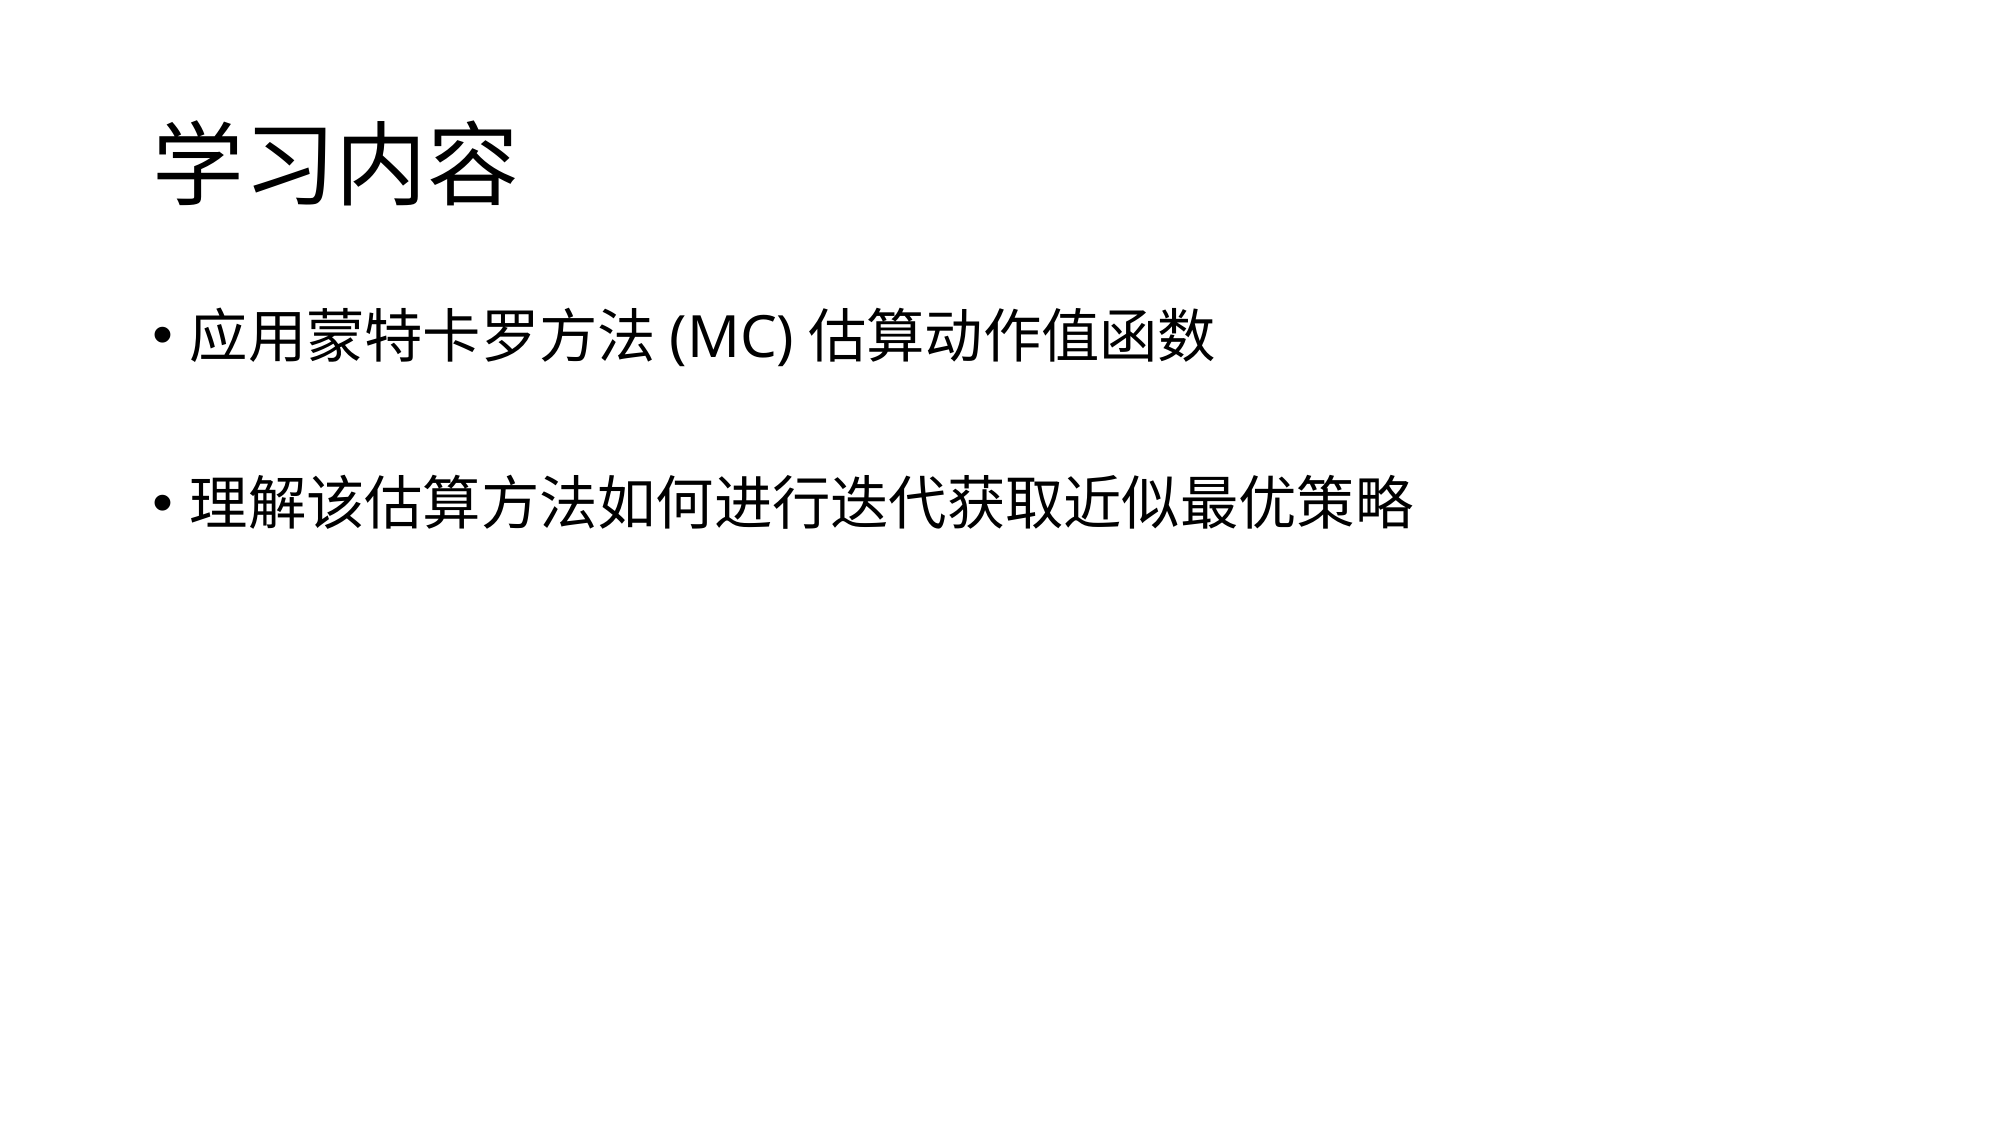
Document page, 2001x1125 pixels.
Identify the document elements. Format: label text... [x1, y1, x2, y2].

title 学习内容 [137, 59, 1863, 278]
list 应用蒙特卡罗方法(MC)估算动作值函数 理解该估算方法如何进行迭代获取近似最优策略 [137, 299, 1863, 1014]
